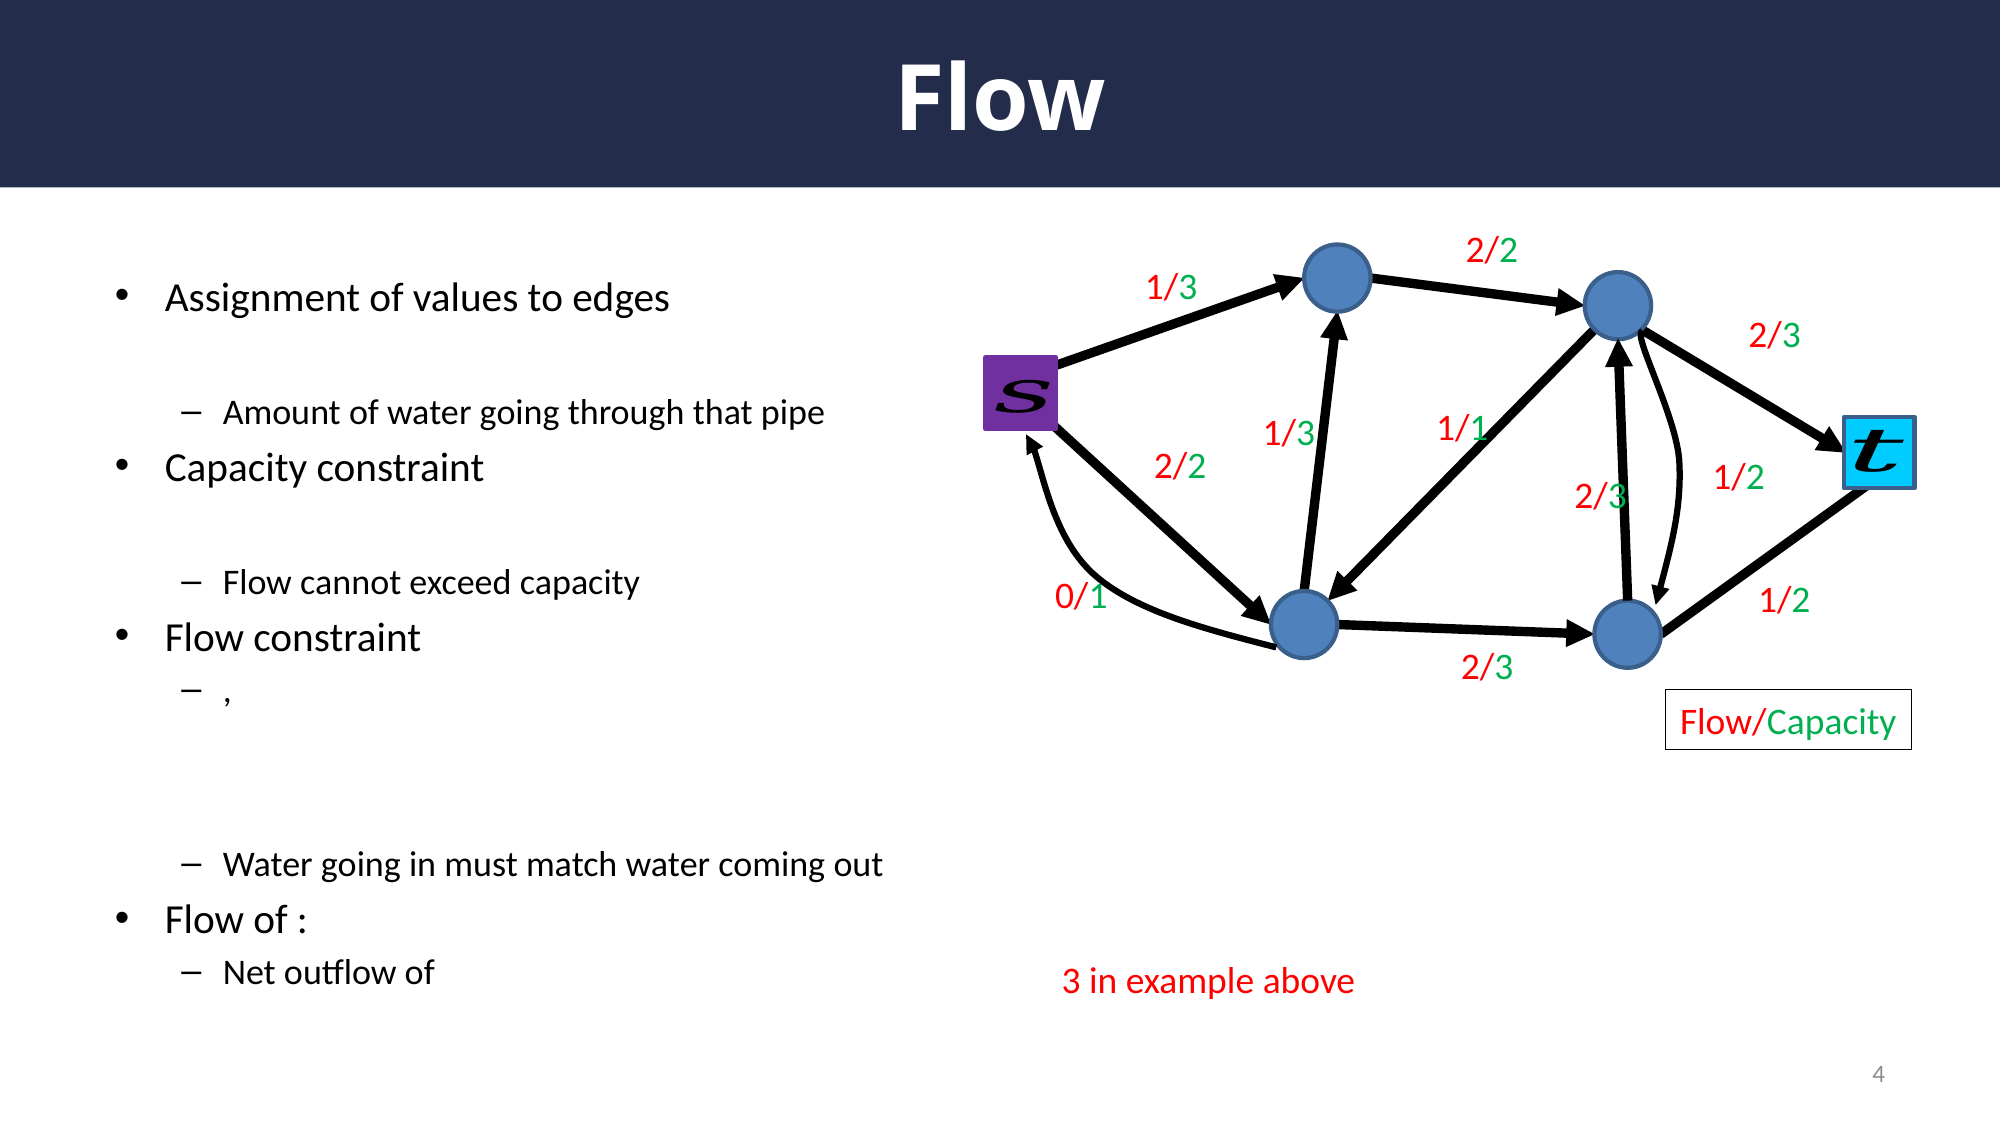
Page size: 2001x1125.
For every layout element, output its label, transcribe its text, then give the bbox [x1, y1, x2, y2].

slide_number 4 [1433, 1042, 1900, 1103]
title Flow [99, 24, 1900, 163]
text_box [987, 217, 1913, 718]
text_box Flow/Capacity [1665, 725, 1912, 750]
text_box 3 in example above [1046, 948, 1371, 1009]
